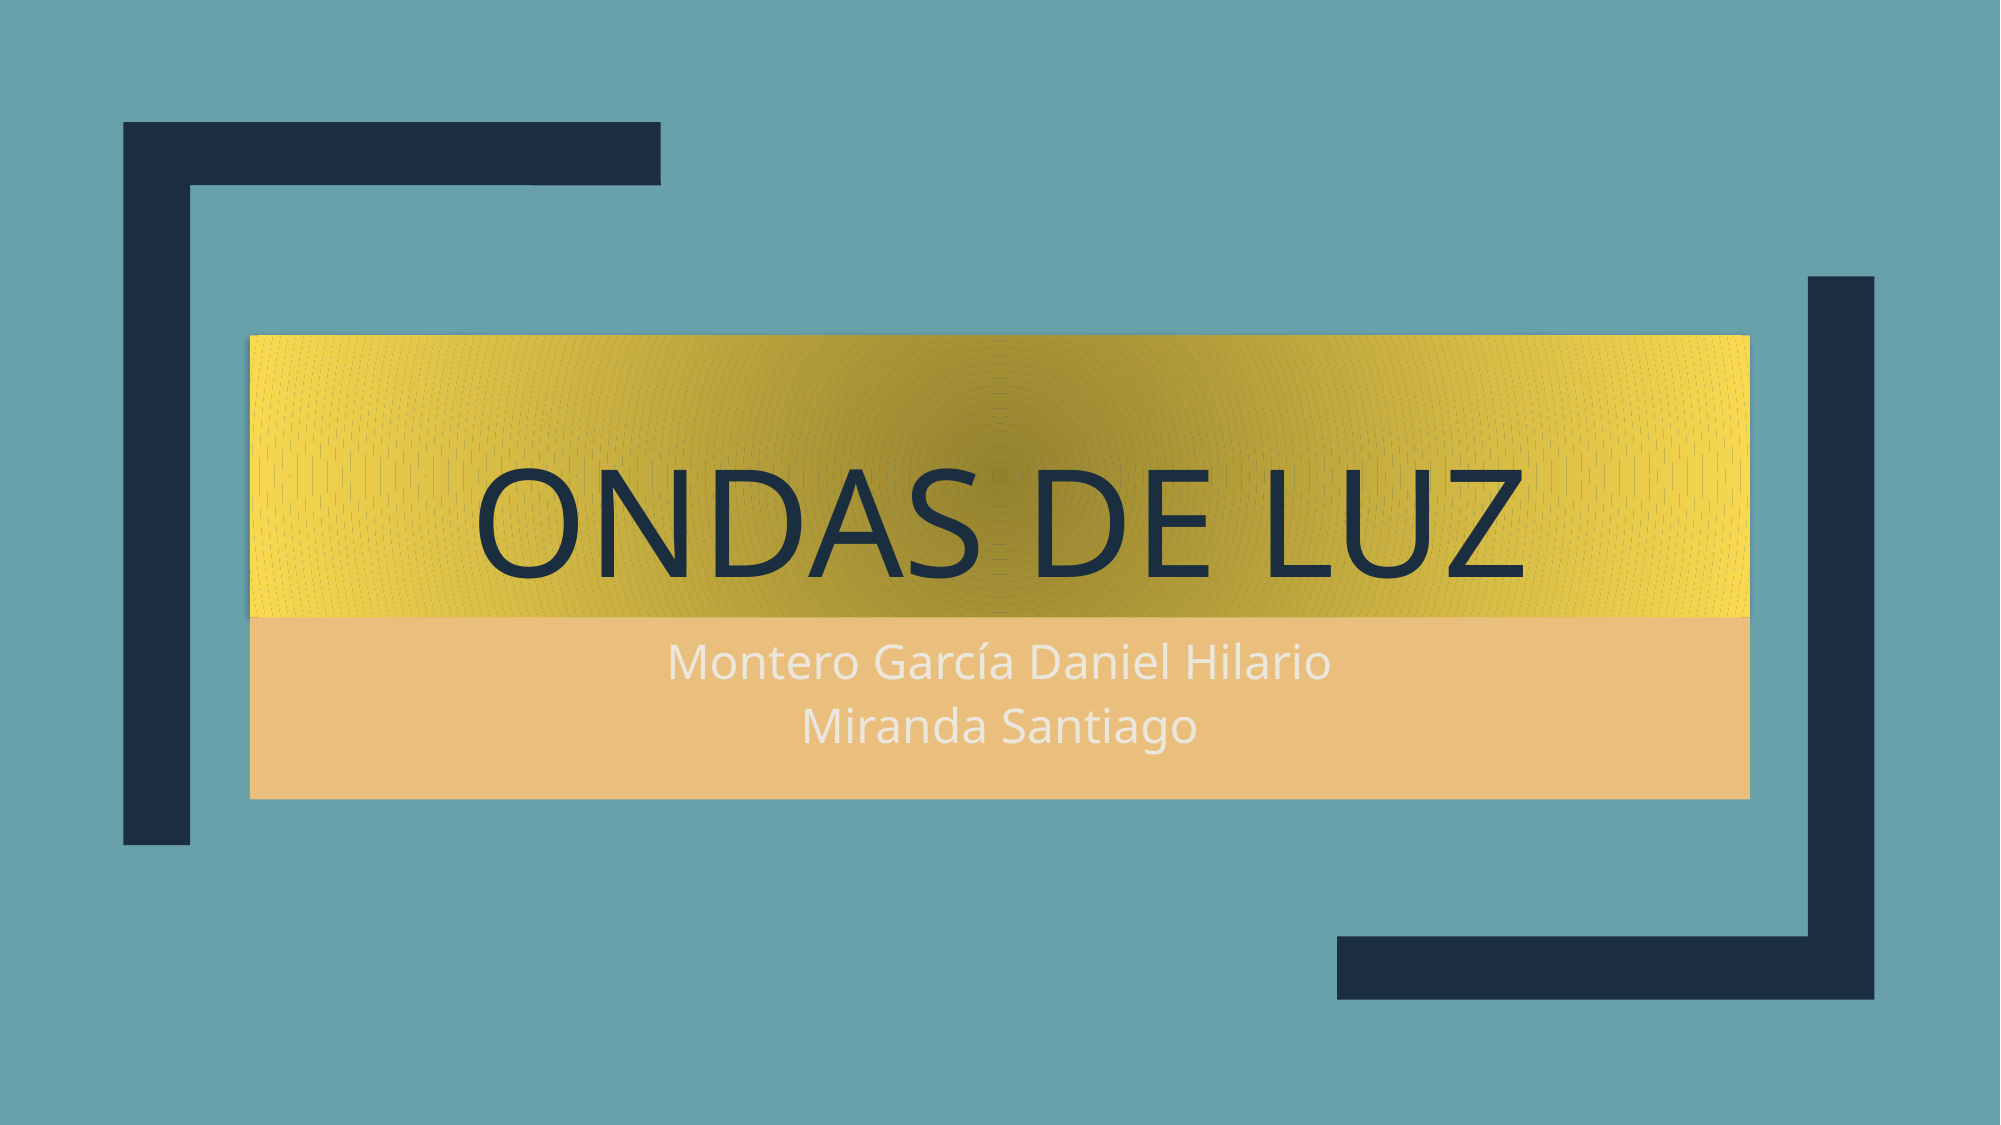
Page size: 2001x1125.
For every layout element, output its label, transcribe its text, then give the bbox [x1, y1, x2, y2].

subtitle Montero García Daniel Hilario Miranda Santiago [249, 617, 1750, 800]
title Ondas de luz [249, 335, 1750, 617]
